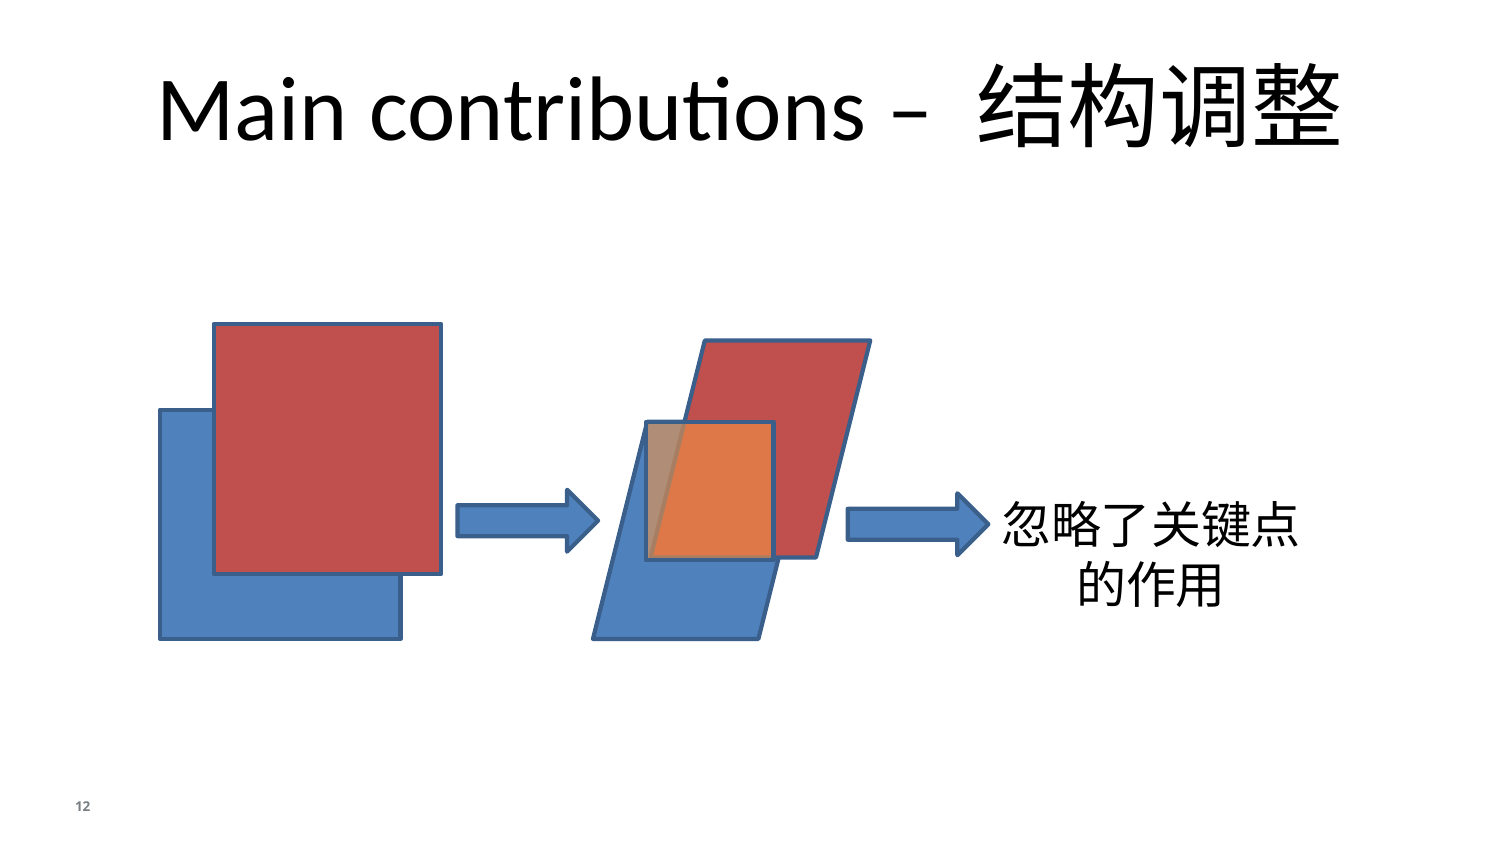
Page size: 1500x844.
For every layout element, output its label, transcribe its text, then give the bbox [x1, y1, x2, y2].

text_box 忽略了关键点 的作用 [989, 488, 1313, 620]
text_box [158, 408, 403, 641]
text_box [212, 322, 443, 576]
text_box [455, 487, 601, 554]
text_box [845, 491, 989, 558]
text_box [644, 420, 776, 562]
title Main contributions – 结构调整 [75, 33, 1425, 175]
text_box [682, 338, 873, 560]
text_box [590, 426, 781, 642]
